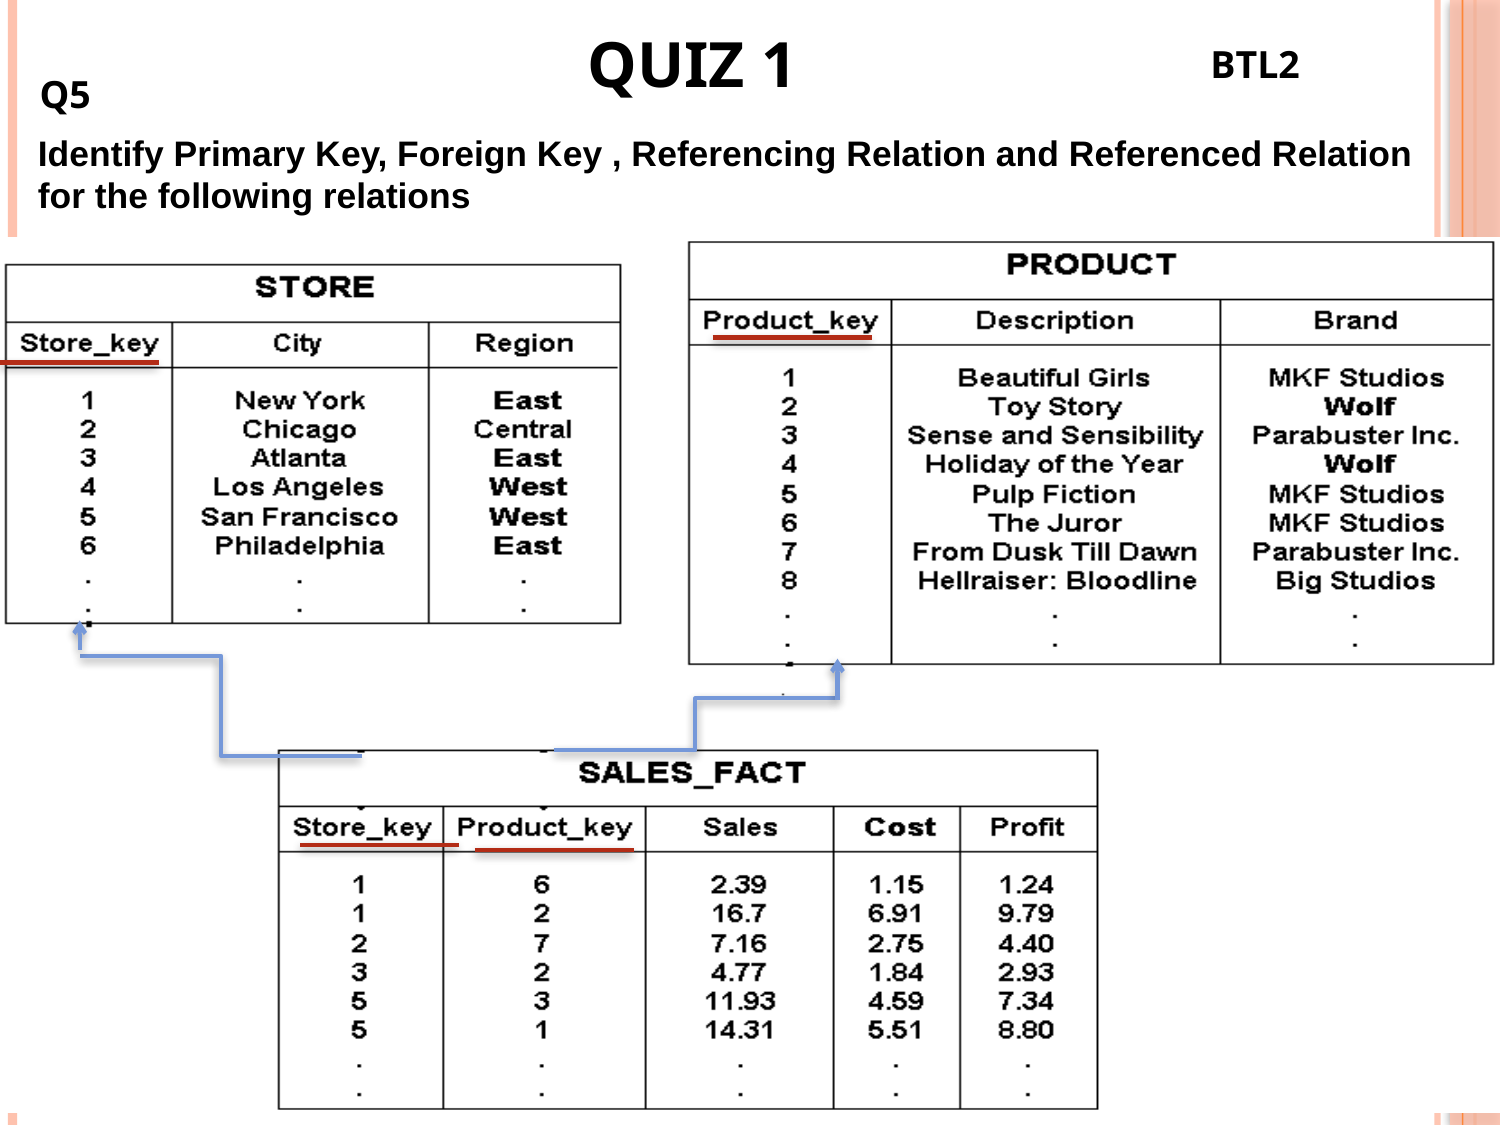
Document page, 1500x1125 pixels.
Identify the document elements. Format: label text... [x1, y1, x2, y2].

title Quiz 1 [79, 0, 1305, 108]
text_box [79, 655, 363, 757]
text_box Q5 [24, 63, 313, 124]
text_box Identify Primary Key, Foreign Key , Referencing Relation and Referenced Relation for the following relations [24, 124, 1450, 223]
picture [0, 236, 1500, 1114]
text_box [553, 697, 838, 751]
text_box BTL2 [1195, 33, 1316, 94]
